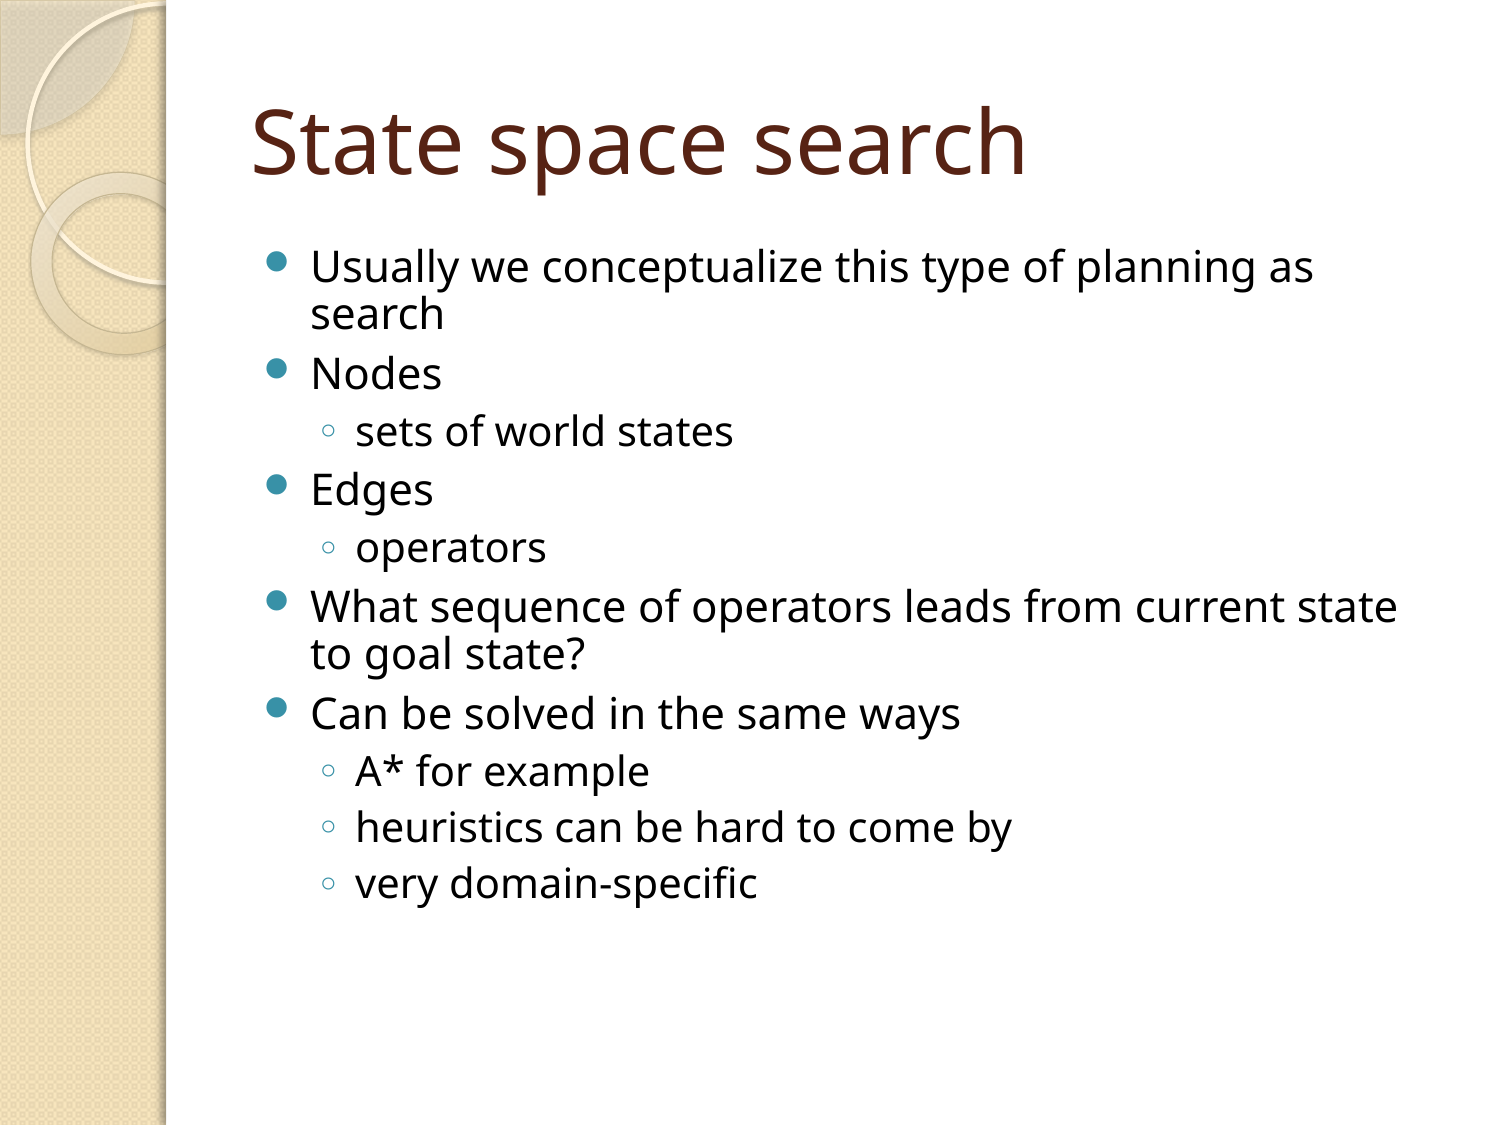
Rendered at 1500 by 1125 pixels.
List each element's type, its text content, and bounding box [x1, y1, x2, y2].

list Usually we conceptualize this type of planning as search Nodes sets of world states Edges operators What sequence of operators leads from current state to goal state? Can be solved in the same ways A* for example heuristics can be hard to come by very domain-specific [235, 237, 1466, 1025]
title State space search [235, 45, 1466, 233]
